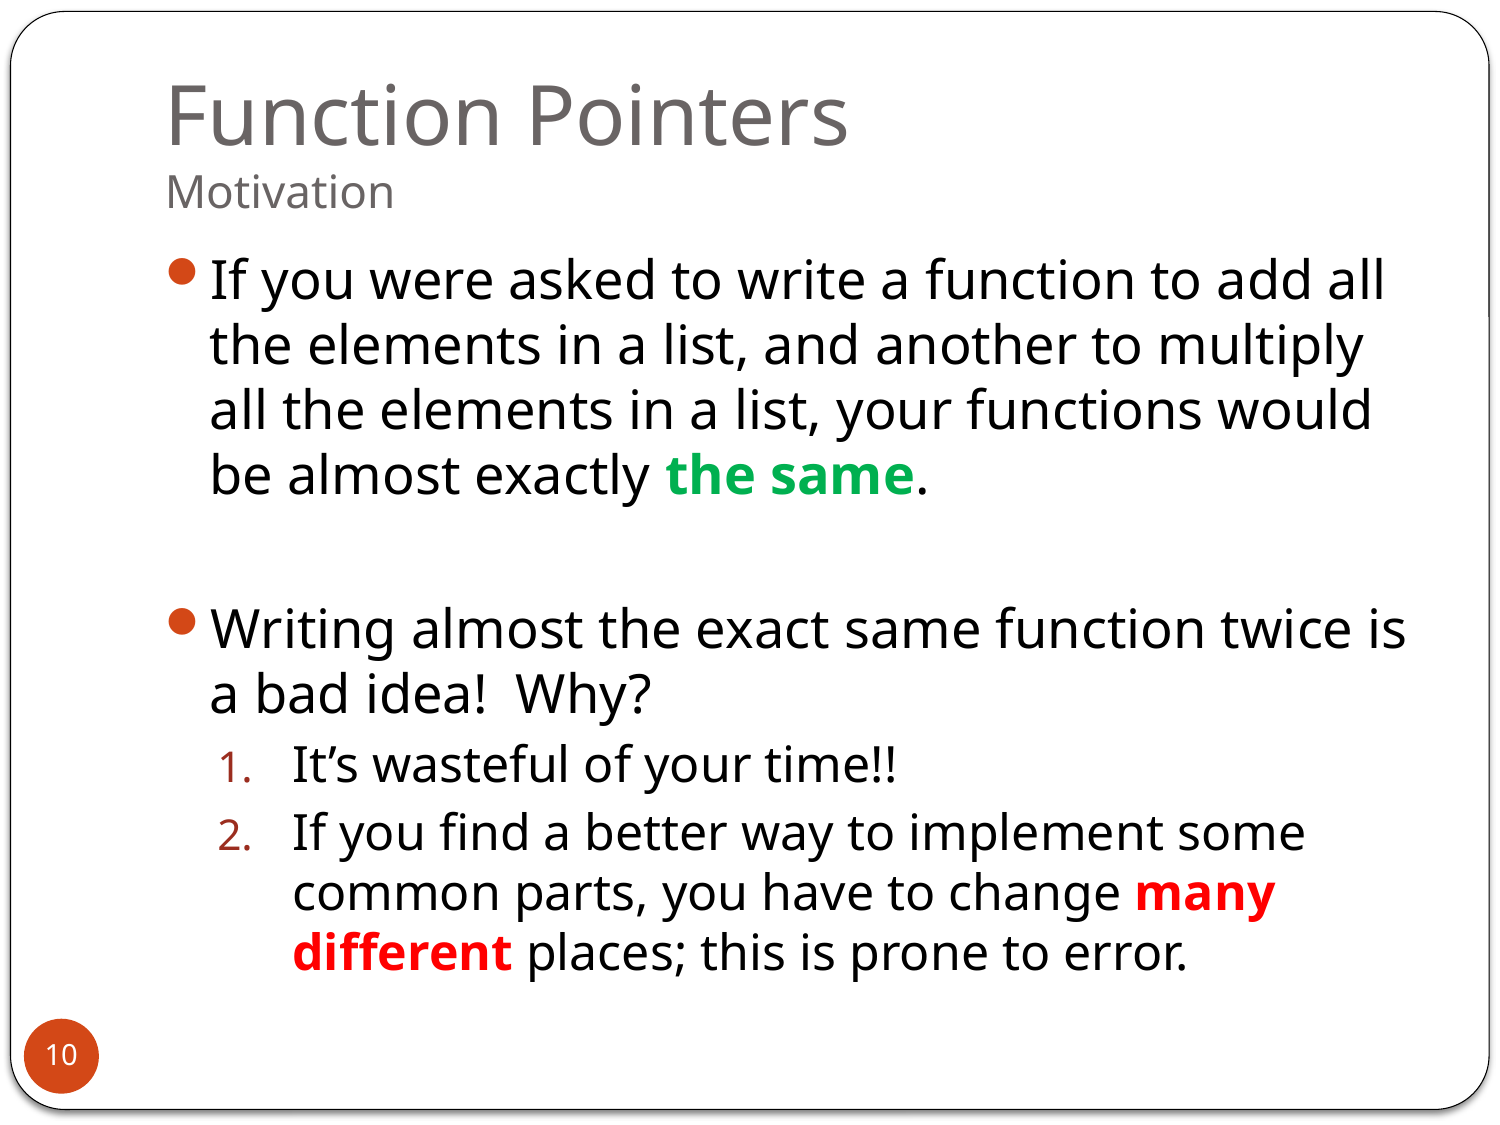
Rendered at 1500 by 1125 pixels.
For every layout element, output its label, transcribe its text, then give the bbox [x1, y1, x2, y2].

slide_number 10 [23, 1018, 99, 1094]
list If you were asked to write a function to add all the elements in a list, and another to multiply all the elements in a list, your functions would be almost exactly the same. Writing almost the exact same function twice is a bad idea! Why? It’s wasteful of your time!! If you find a better way to implement some common parts, you have to change many different places; this is prone to error. [150, 237, 1425, 988]
title Function Pointers Motivation [150, 45, 1425, 233]
